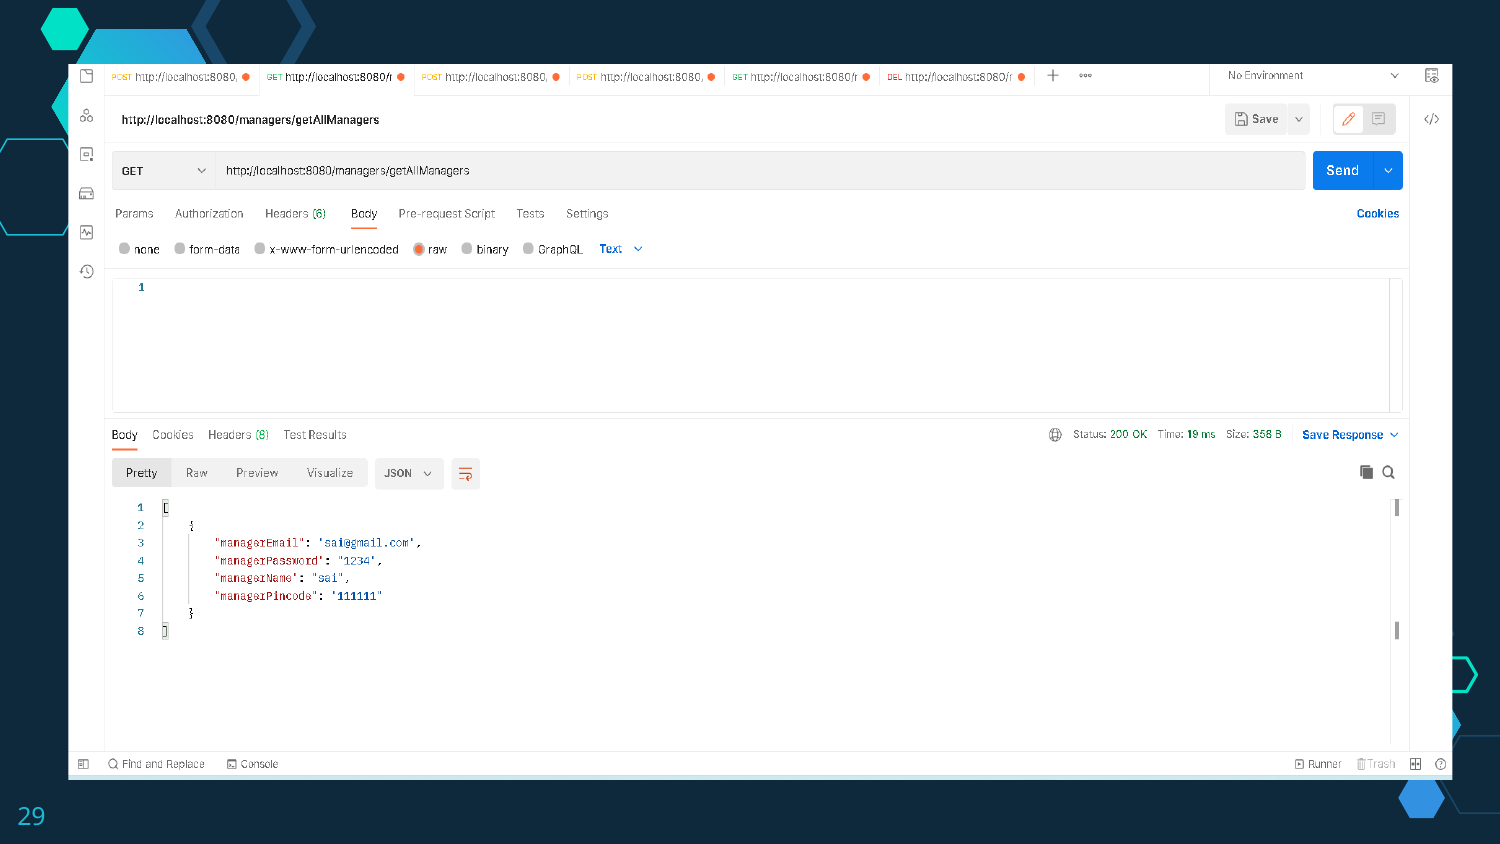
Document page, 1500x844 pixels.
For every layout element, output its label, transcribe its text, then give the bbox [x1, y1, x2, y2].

slide_number 29 [2, 785, 93, 844]
picture [68, 63, 1453, 780]
